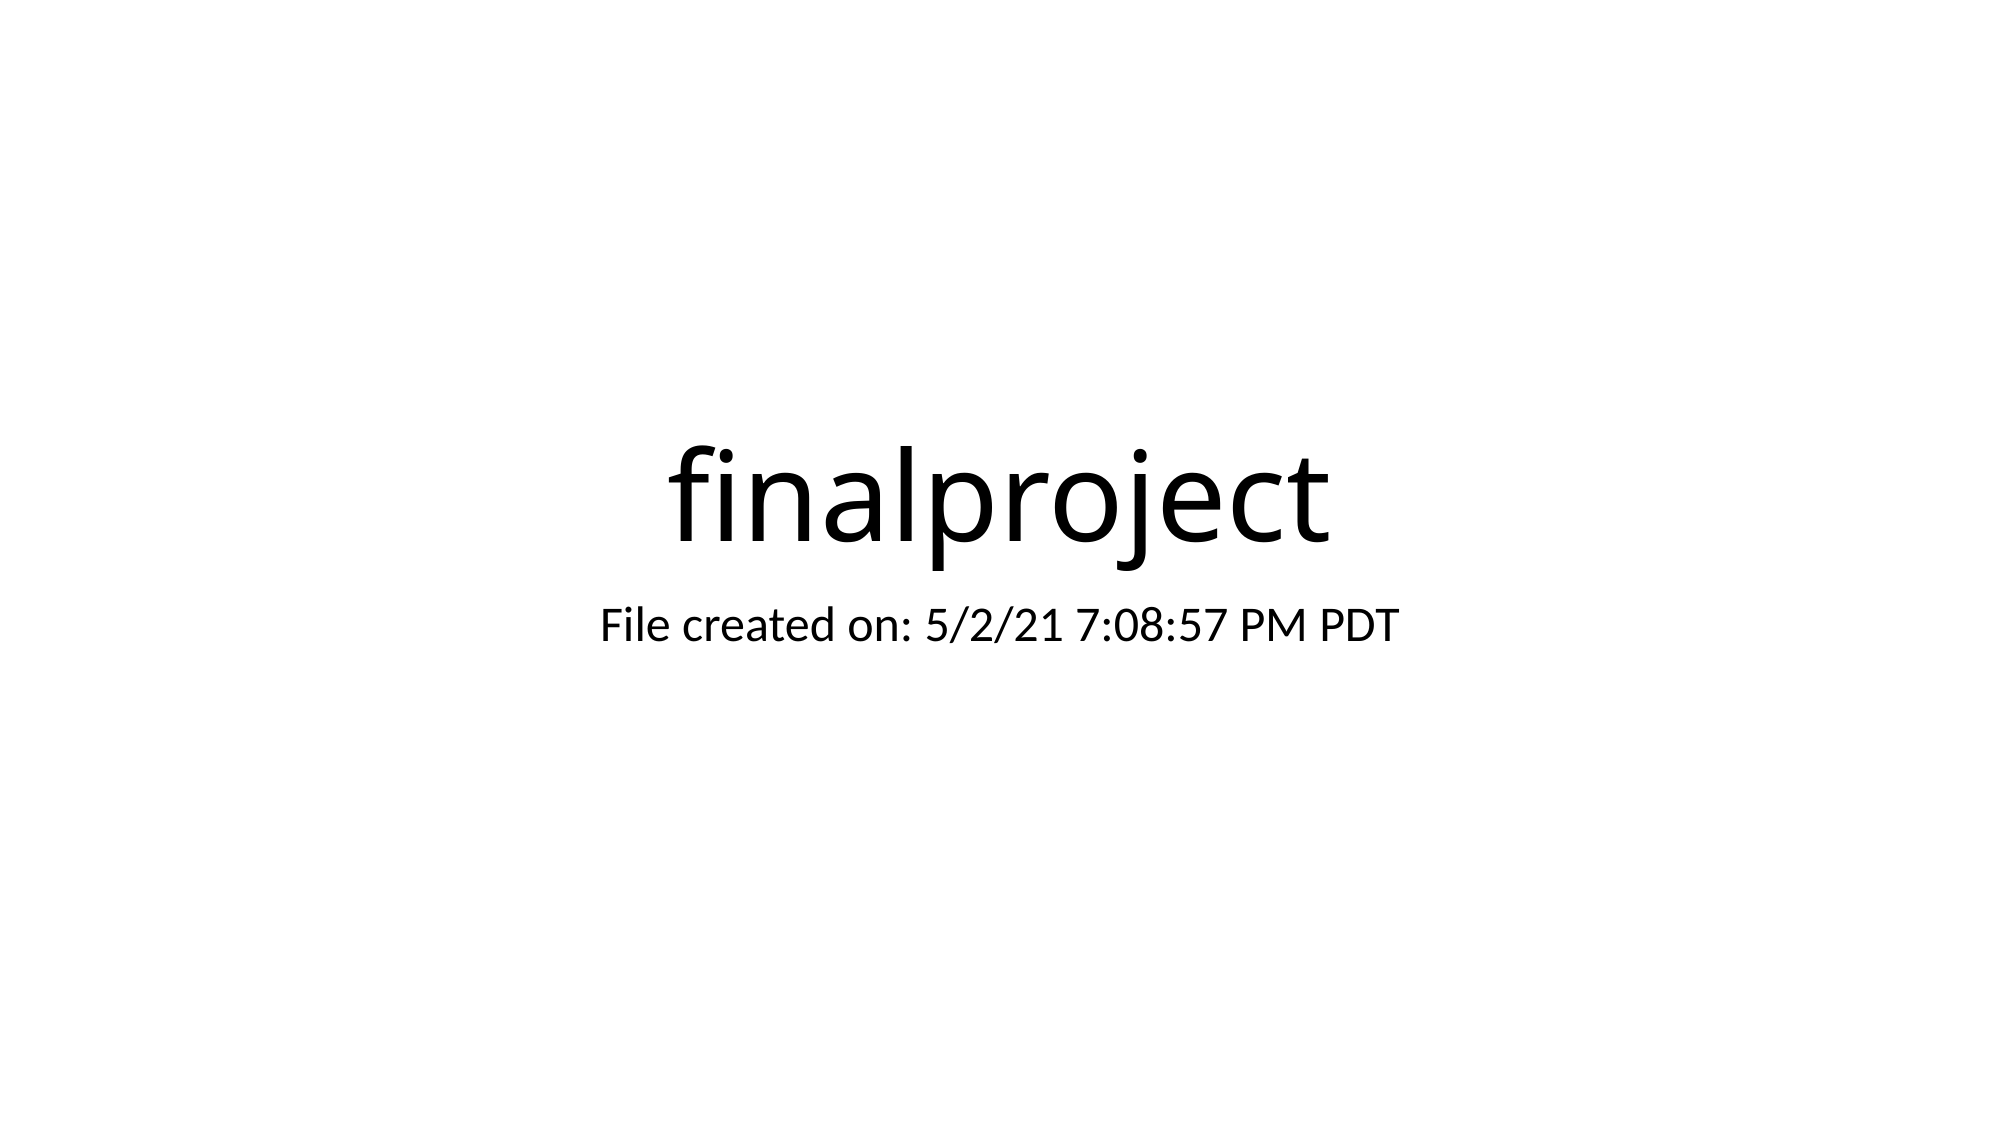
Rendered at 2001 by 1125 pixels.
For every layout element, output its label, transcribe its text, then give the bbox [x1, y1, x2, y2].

subtitle File created on: 5/2/21 7:08:57 PM PDT [249, 590, 1750, 863]
title finalproject [249, 184, 1750, 576]
